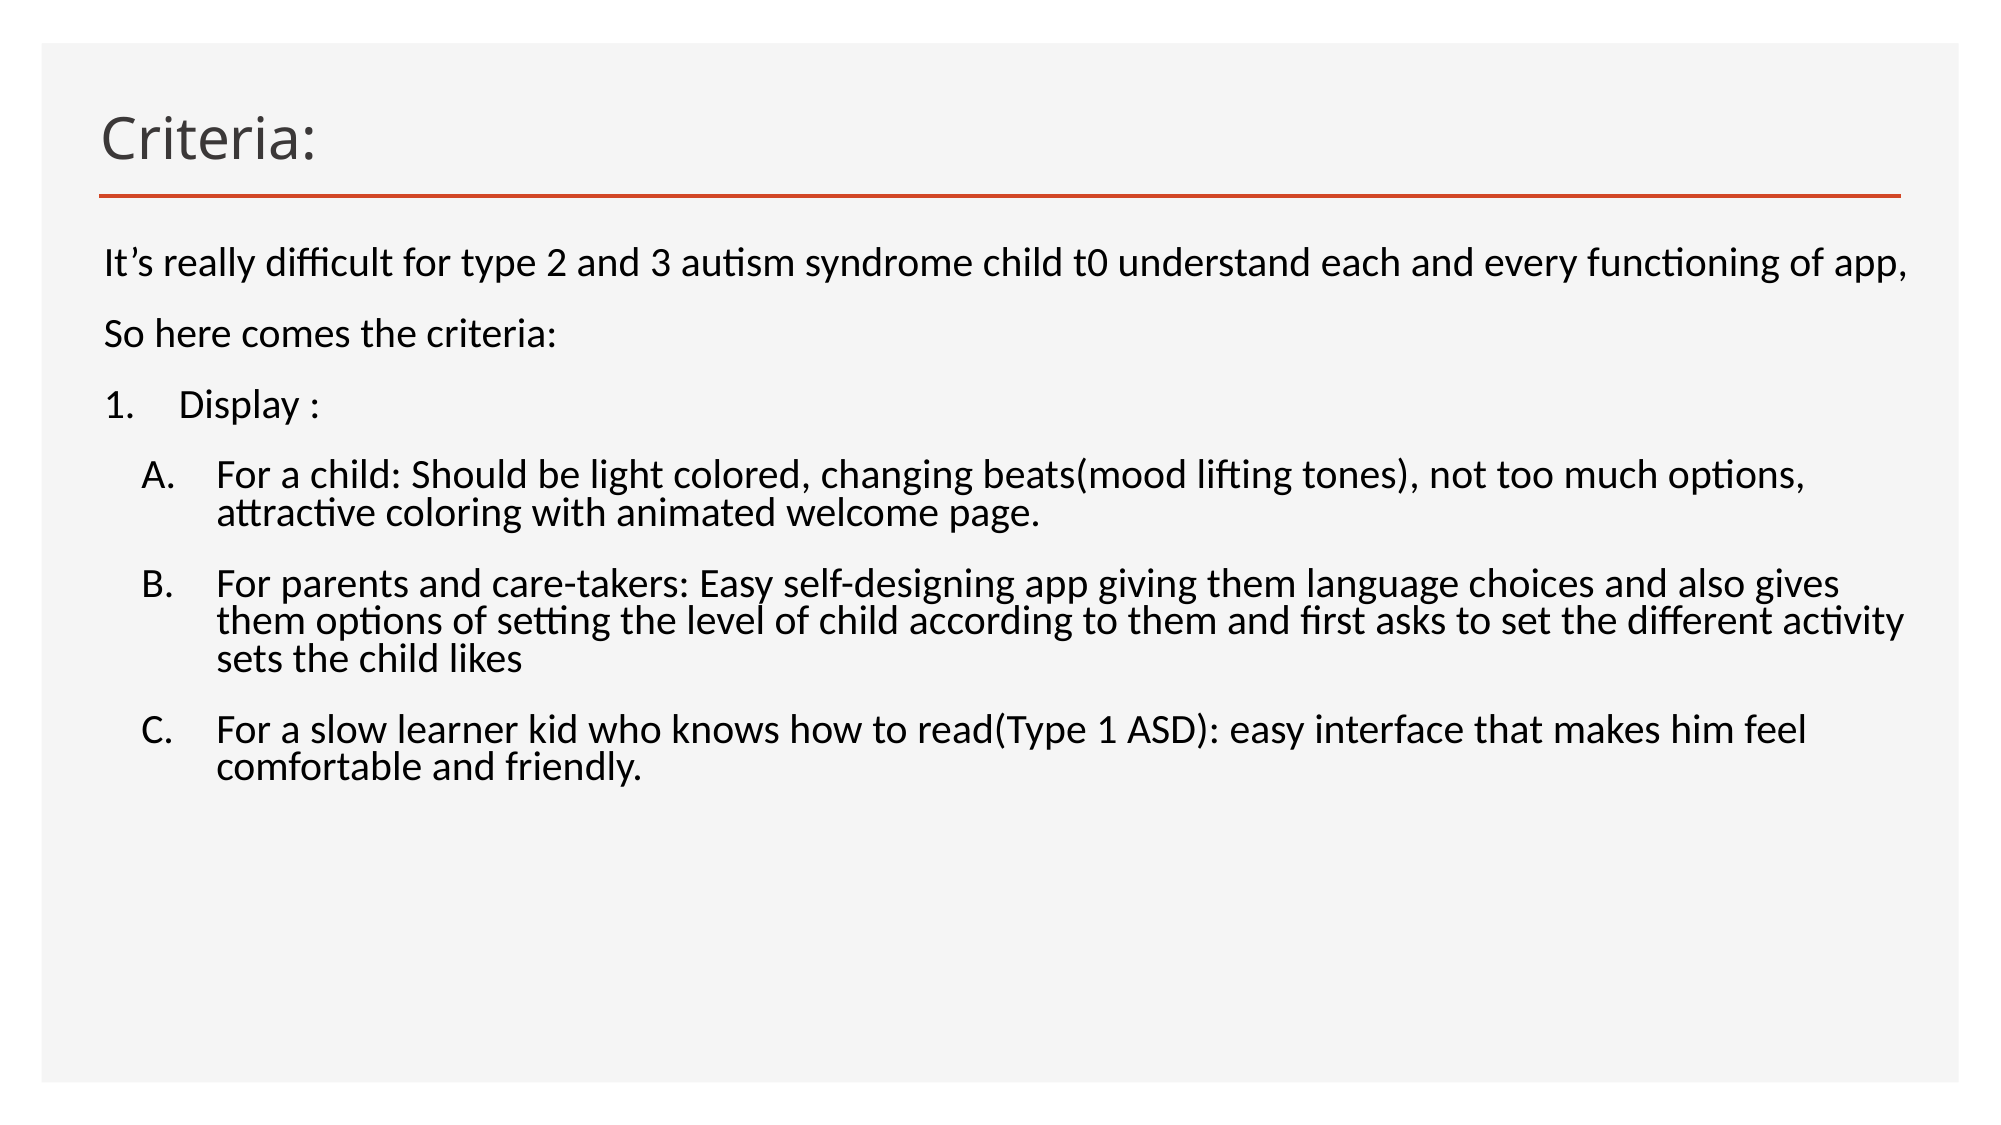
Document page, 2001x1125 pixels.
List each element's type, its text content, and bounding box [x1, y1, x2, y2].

title Criteria: [85, 73, 1214, 179]
text_box It’s really difficult for type 2 and 3 autism syndrome child t0 understand each and every functioning of app, So here comes the criteria: Display : For a child: Should be light colored, changing beats(mood lifting tones), not too much options, attractive coloring with animated welcome page. For parents and care-takers: Easy self-designing app giving them language choices and also gives them options of setting the level of child according to them and first asks to set the different activity sets the child likes For a slow learner kid who knows how to read(Type 1 ASD): easy interface that makes him feel comfortable and friendly. [88, 239, 1945, 1026]
